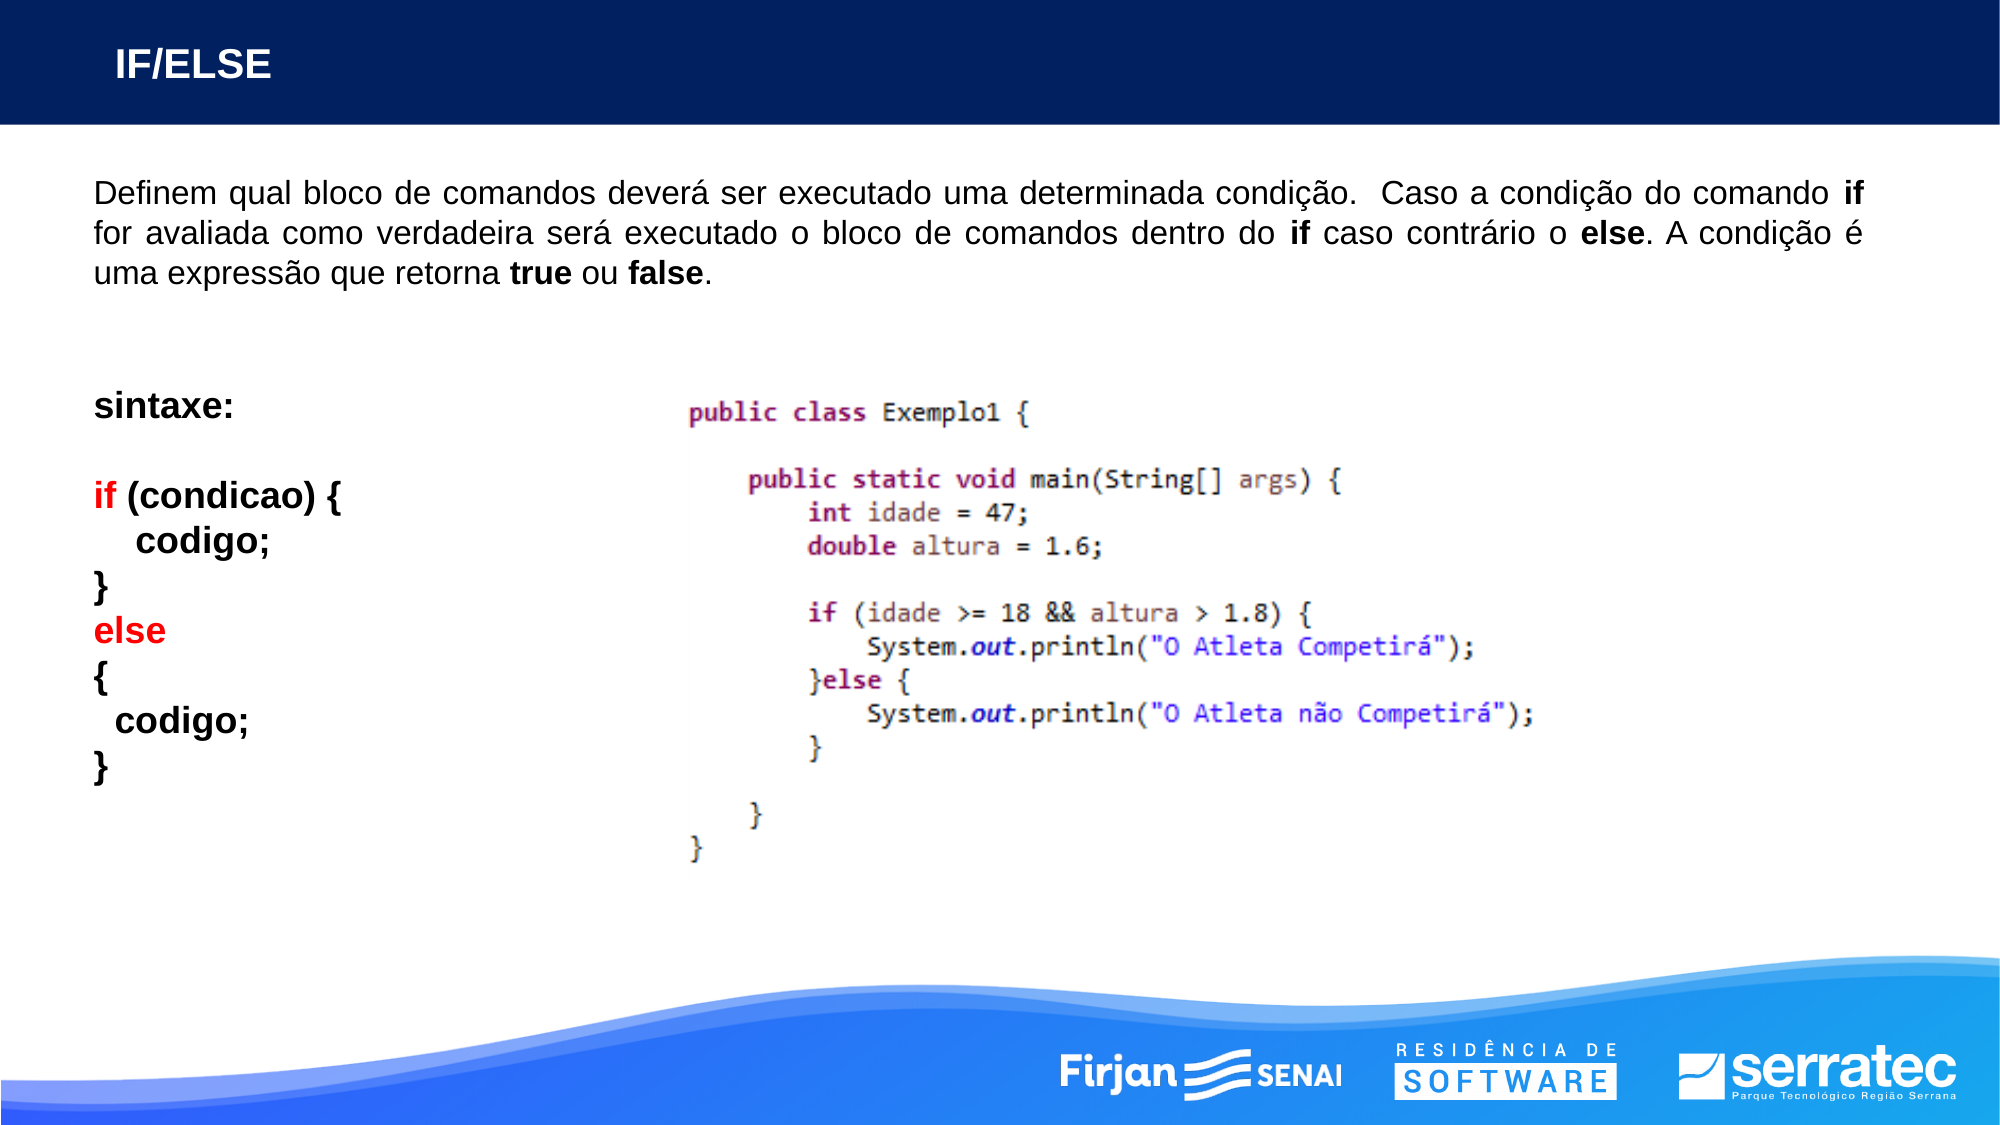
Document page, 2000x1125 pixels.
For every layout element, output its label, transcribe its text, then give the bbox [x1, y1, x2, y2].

picture [687, 396, 1615, 881]
text_box Definem qual bloco de comandos deverá ser executado uma determinada condição. Caso a condição do comando if for avaliada como verdadeira será executado o bloco de comandos dentro do if caso contrário o else. A condição é uma expressão que retorna true ou false. sintaxe: if (condicao) { codigo; } else { codigo; } [78, 163, 1879, 794]
picture [1, 943, 2000, 1125]
title IF/ELSE [99, 45, 1900, 129]
